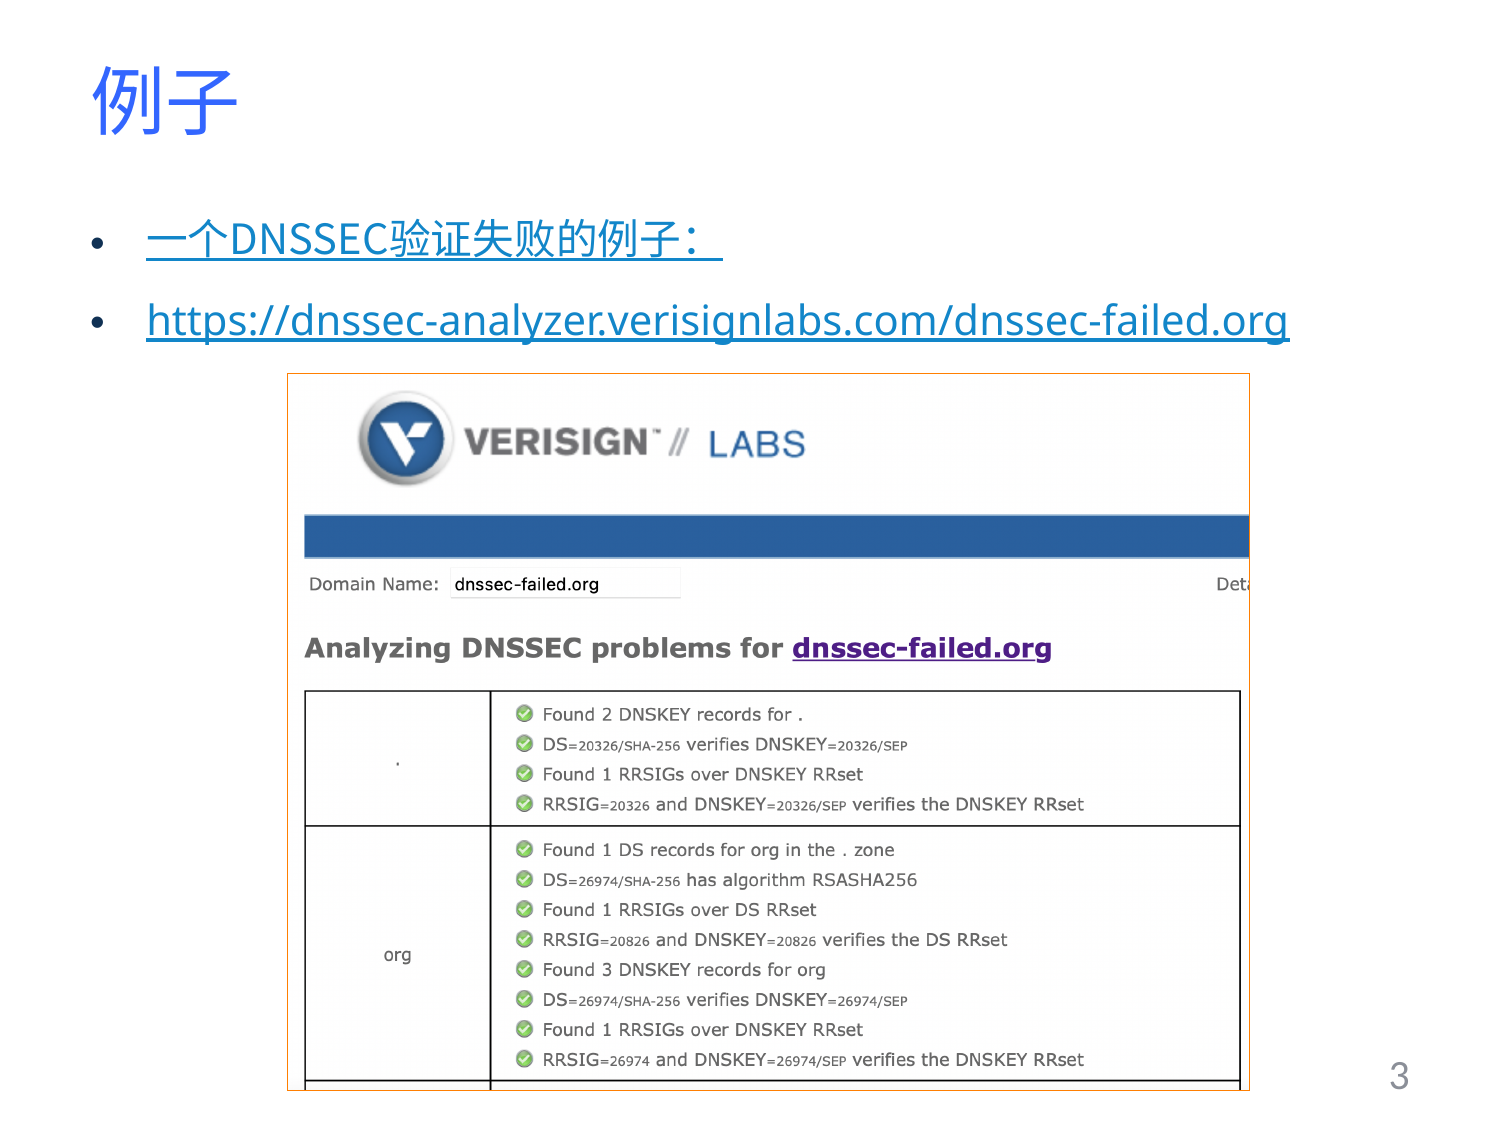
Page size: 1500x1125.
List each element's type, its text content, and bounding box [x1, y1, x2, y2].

slide_number 3 [1074, 1042, 1425, 1103]
title 例子 [75, 6, 1425, 193]
picture [287, 373, 1251, 1092]
list 一个DNSSEC验证失败的例子： https://dnssec-analyzer.verisignlabs.com/dnssec-failed.org [75, 193, 1425, 1080]
